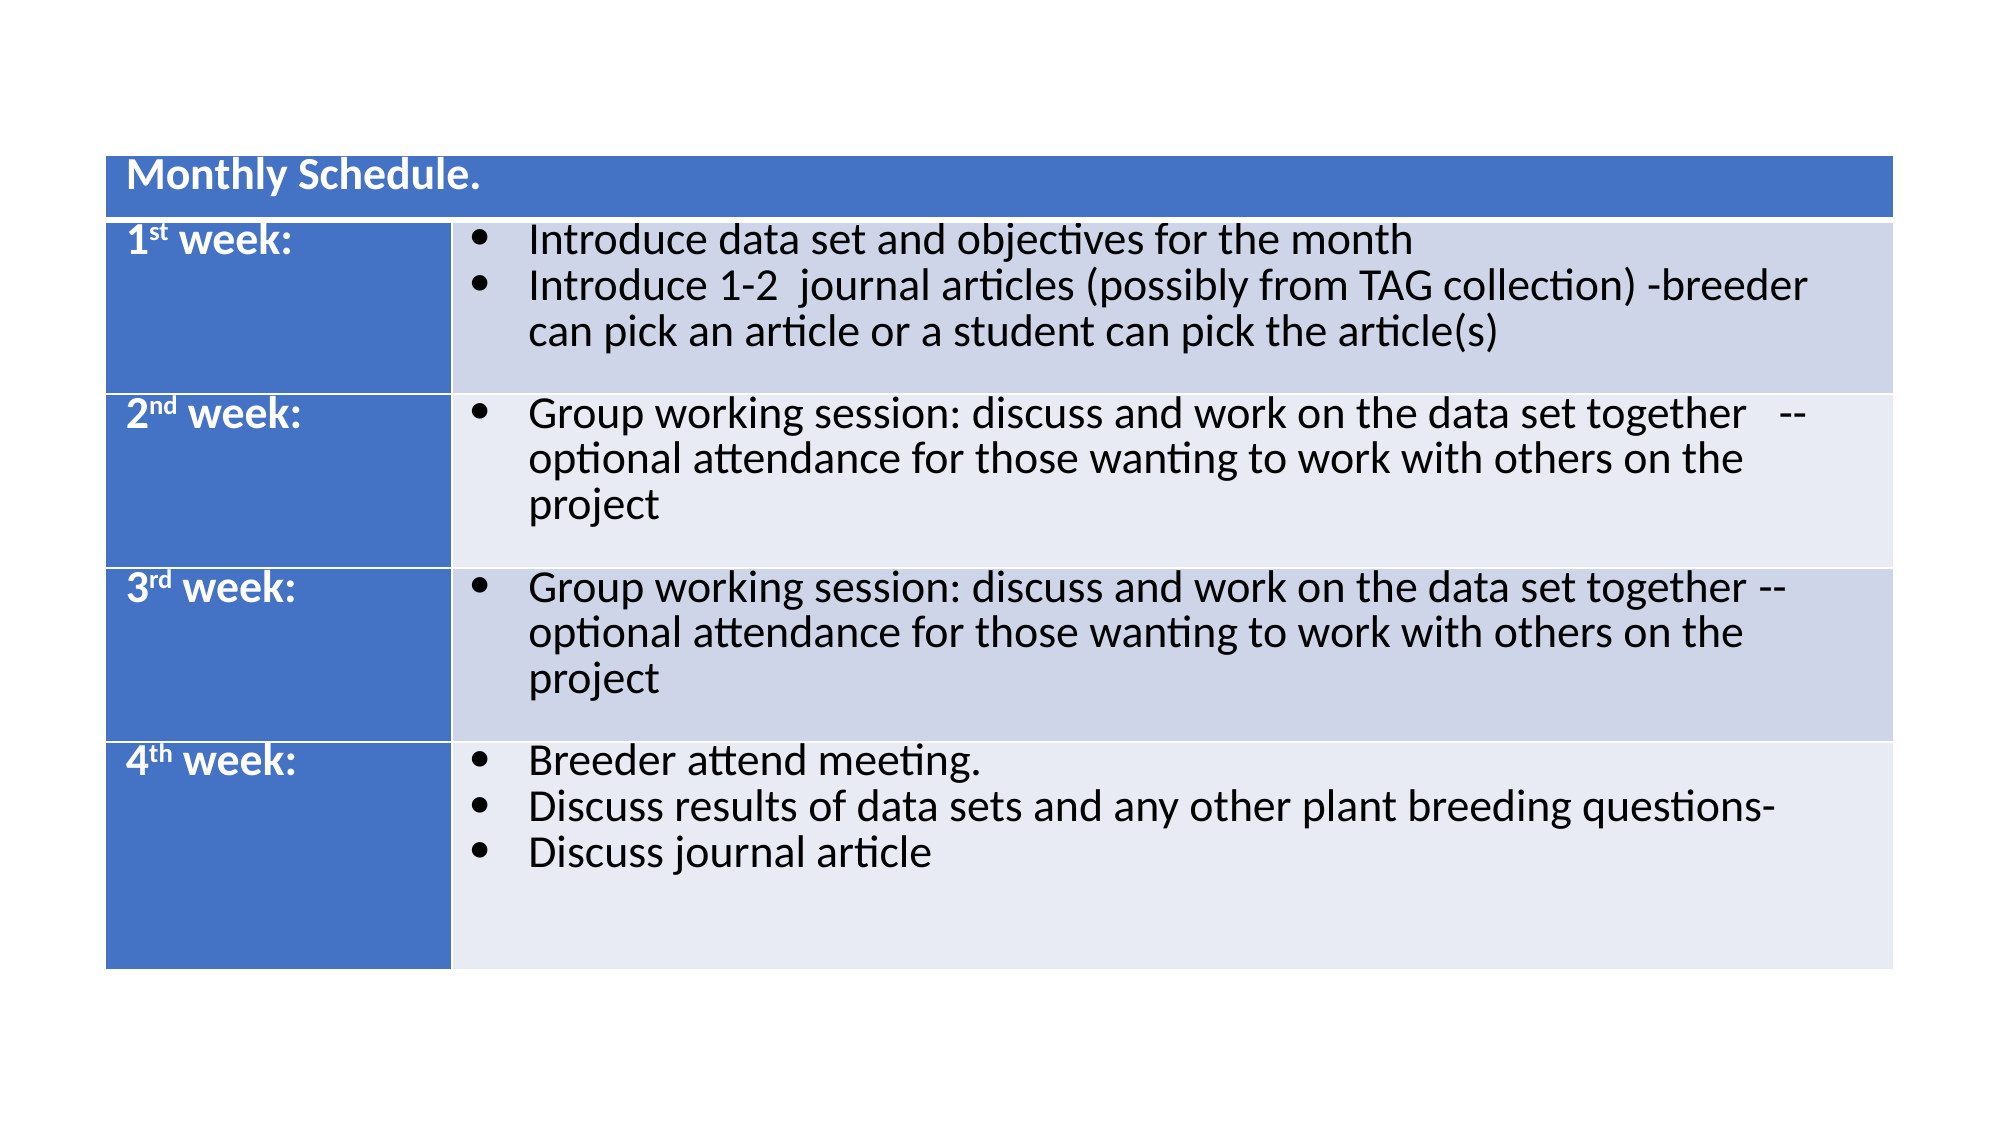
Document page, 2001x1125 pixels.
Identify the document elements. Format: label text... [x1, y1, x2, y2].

table_cell Introduce data set and objectives for the month Introduce 1-2 journal articles (possibly from TAG collection) -breeder can pick an article or a student can pick the article(s) [453, 223, 1893, 393]
table_cell 3rd week: [106, 569, 451, 741]
table_cell 2nd week: [106, 395, 451, 567]
table_cell Group working session: discuss and work on the data set together -- optional attendance for those wanting to work with others on the project [453, 395, 1893, 567]
table_cell 4th week: [106, 743, 451, 969]
table_cell 1st week: [106, 223, 451, 393]
table_cell Breeder attend meeting. Discuss results of data sets and any other plant breeding questions- Discuss journal article [453, 743, 1893, 969]
table_header Monthly Schedule. [106, 156, 1893, 217]
table_cell Group working session: discuss and work on the data set together -- optional attendance for those wanting to work with others on the project [453, 569, 1893, 741]
